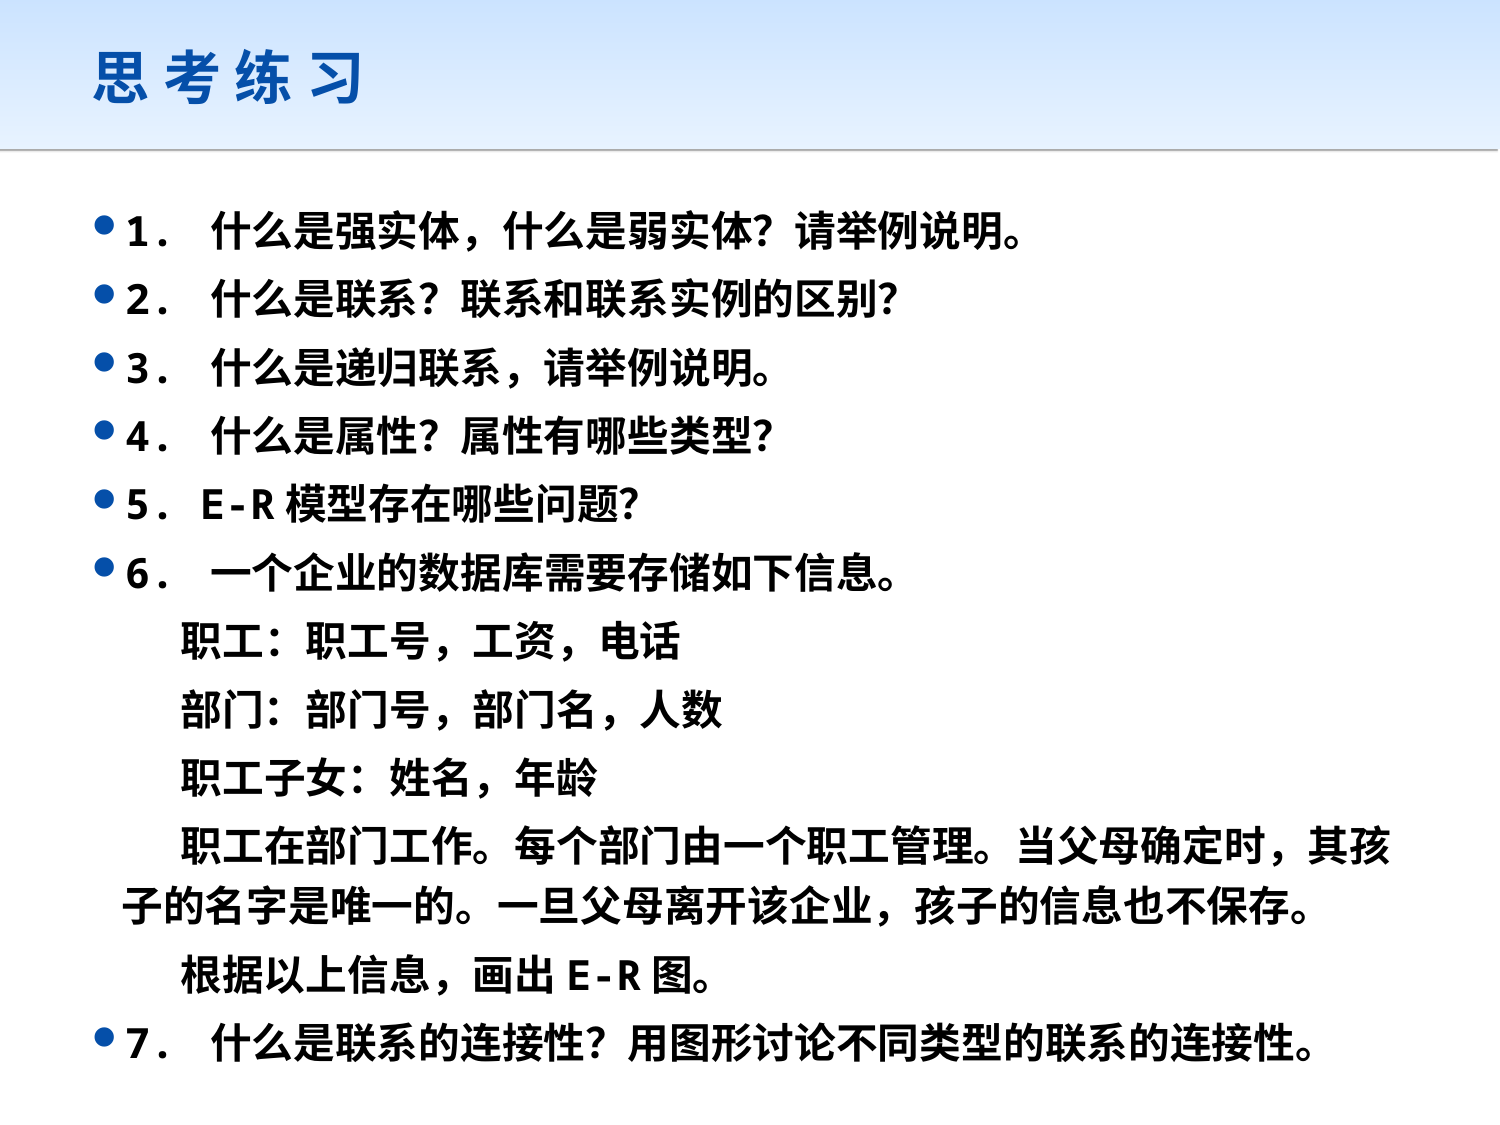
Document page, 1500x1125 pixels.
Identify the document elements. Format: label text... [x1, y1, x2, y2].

title 思 考 练 习 [76, 23, 1424, 131]
list 1. 什么是强实体，什么是弱实体？请举例说明。 2. 什么是联系？联系和联系实例的区别？ 3. 什么是递归联系，请举例说明。 4. 什么是属性？属性有哪些类型？ 5. E-R模型存在哪些问题？ 6. 一个企业的数据库需要存储如下信息。 职工：职工号，工资，电话 部门：部门号，部门名，人数 职工子女：姓名，年龄 职工在部门工作。每个部门由一个职工管理。当父母确定时，其孩子的名字是唯一的。一旦父母离开该企业，孩子的信息也不保存。 根据以上信息，画出E-R图。 7. 什么是联系的连接性？用图形讨论不同类型的联系的连接性。 [76, 187, 1424, 1091]
